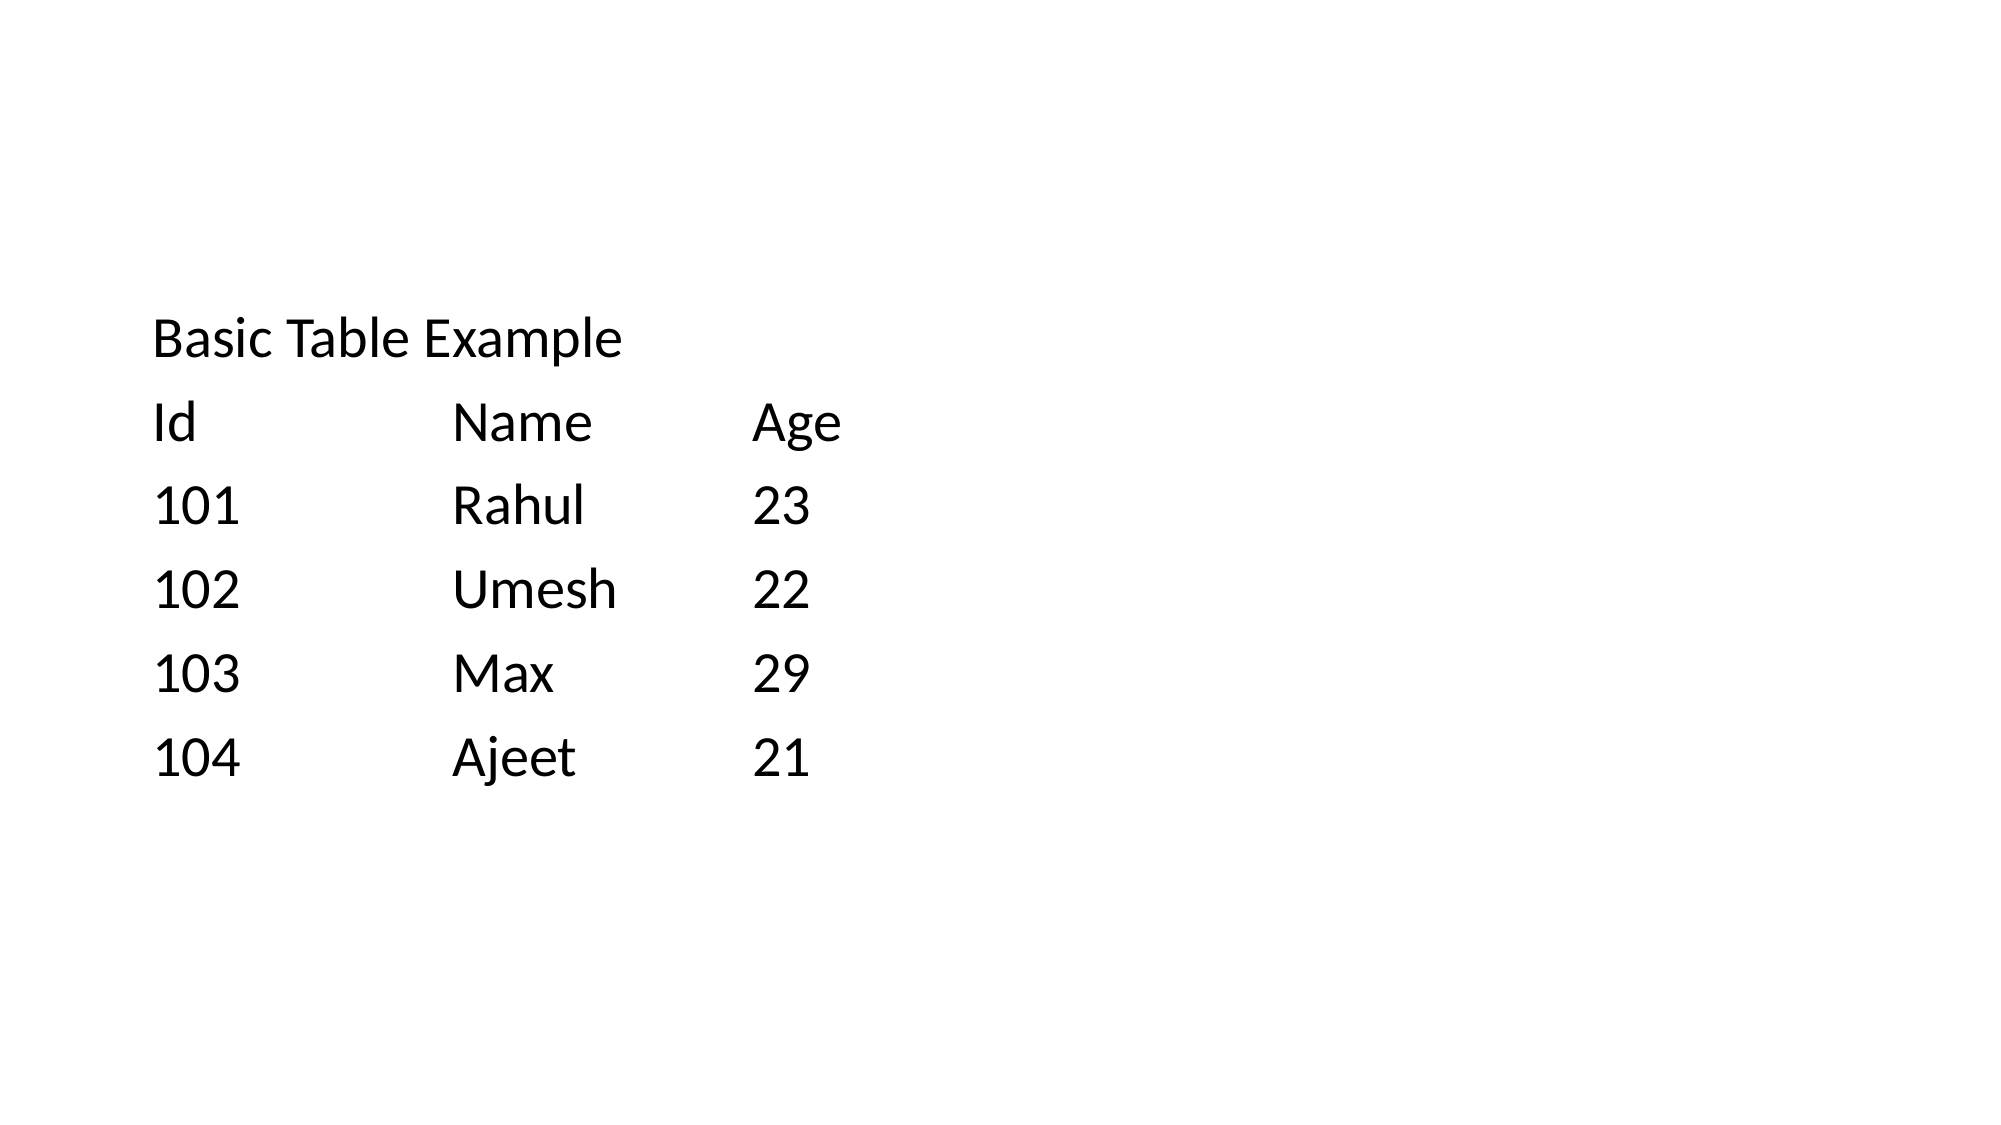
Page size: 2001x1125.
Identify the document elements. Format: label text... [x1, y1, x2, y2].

list Basic Table Example Id Name Age 101 Rahul 23 102 Umesh 22 103 Max 29 104 Ajeet 21 [137, 299, 1863, 1014]
